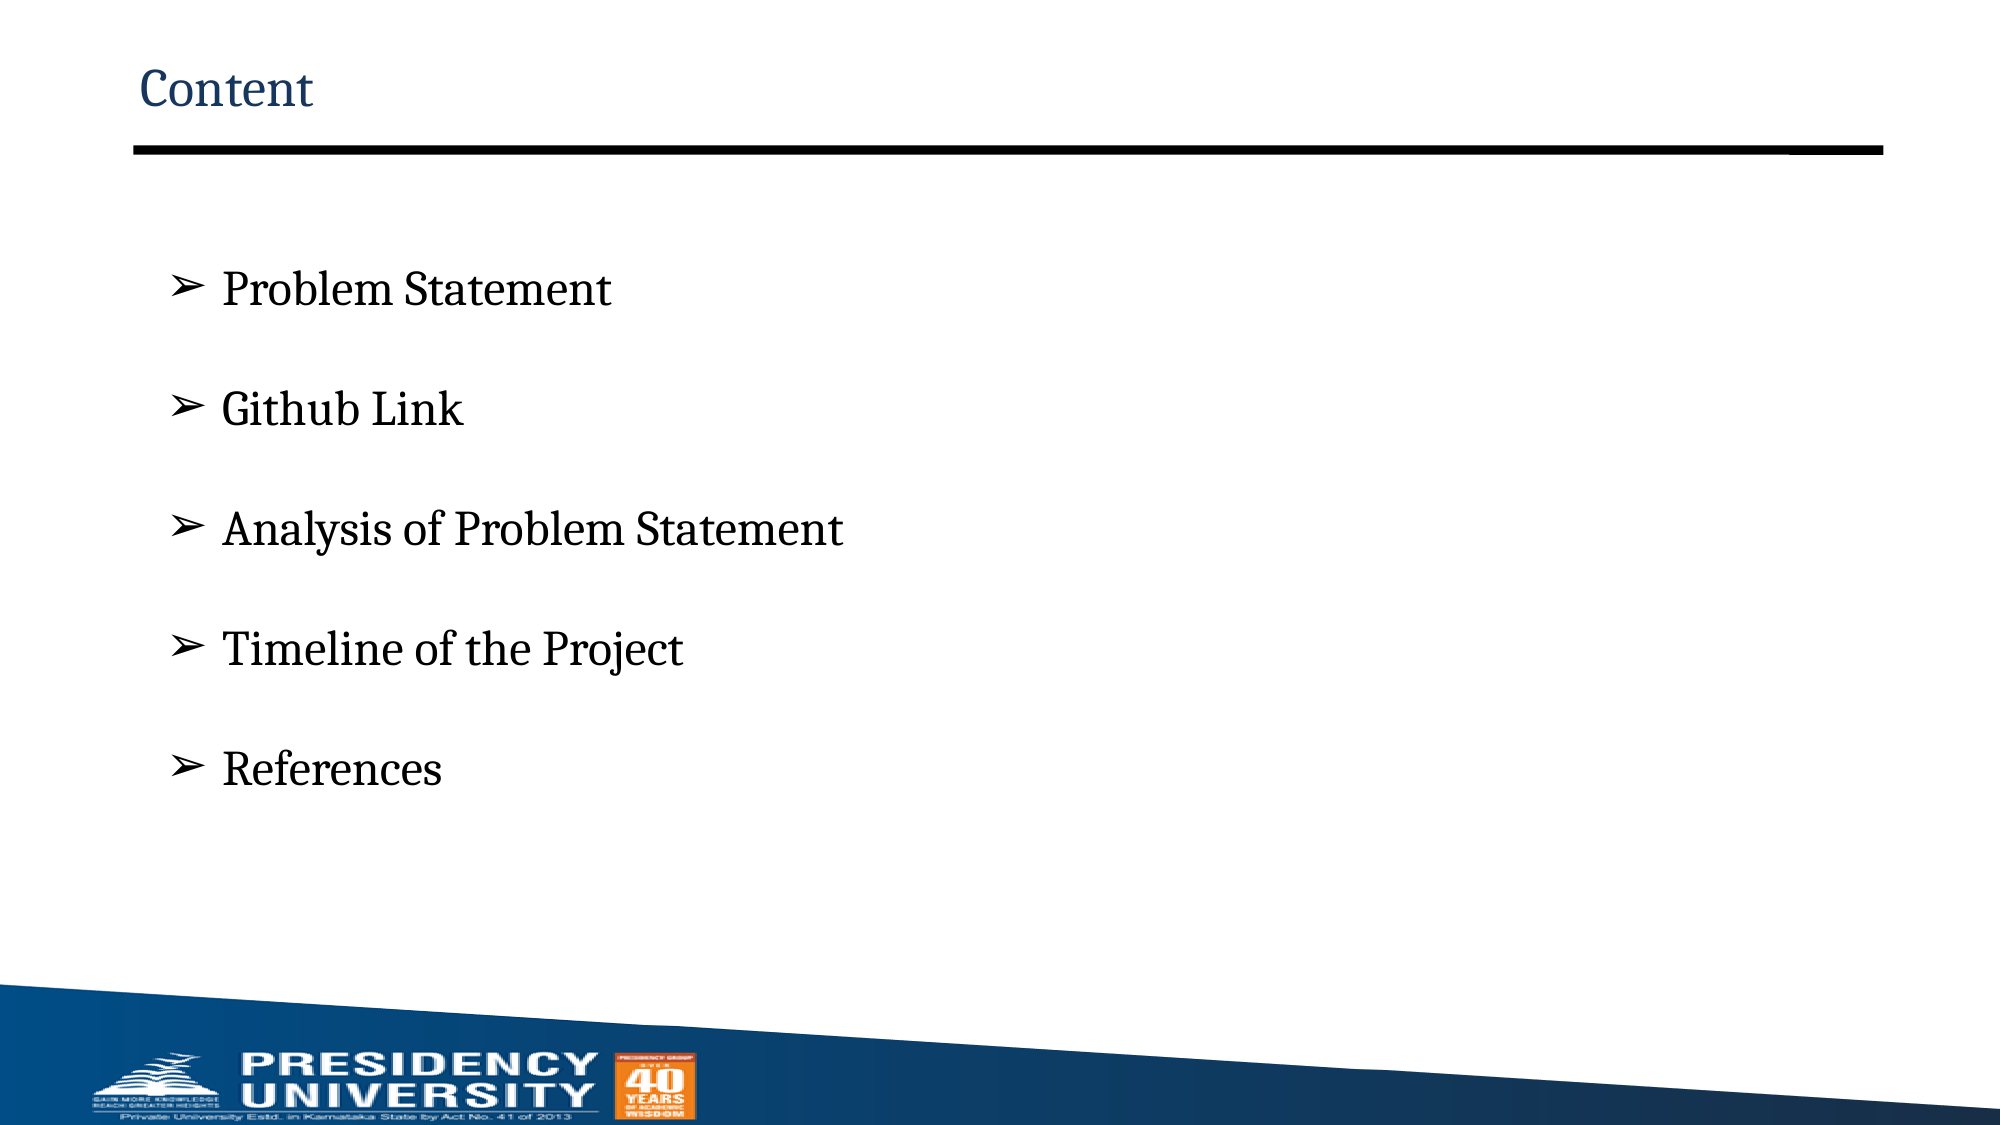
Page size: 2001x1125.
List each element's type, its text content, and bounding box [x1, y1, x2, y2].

title Content [132, 44, 1884, 126]
list Problem Statement Github Link Analysis of Problem Statement Timeline of the Project References [132, 186, 1884, 832]
picture [0, 982, 2000, 1125]
